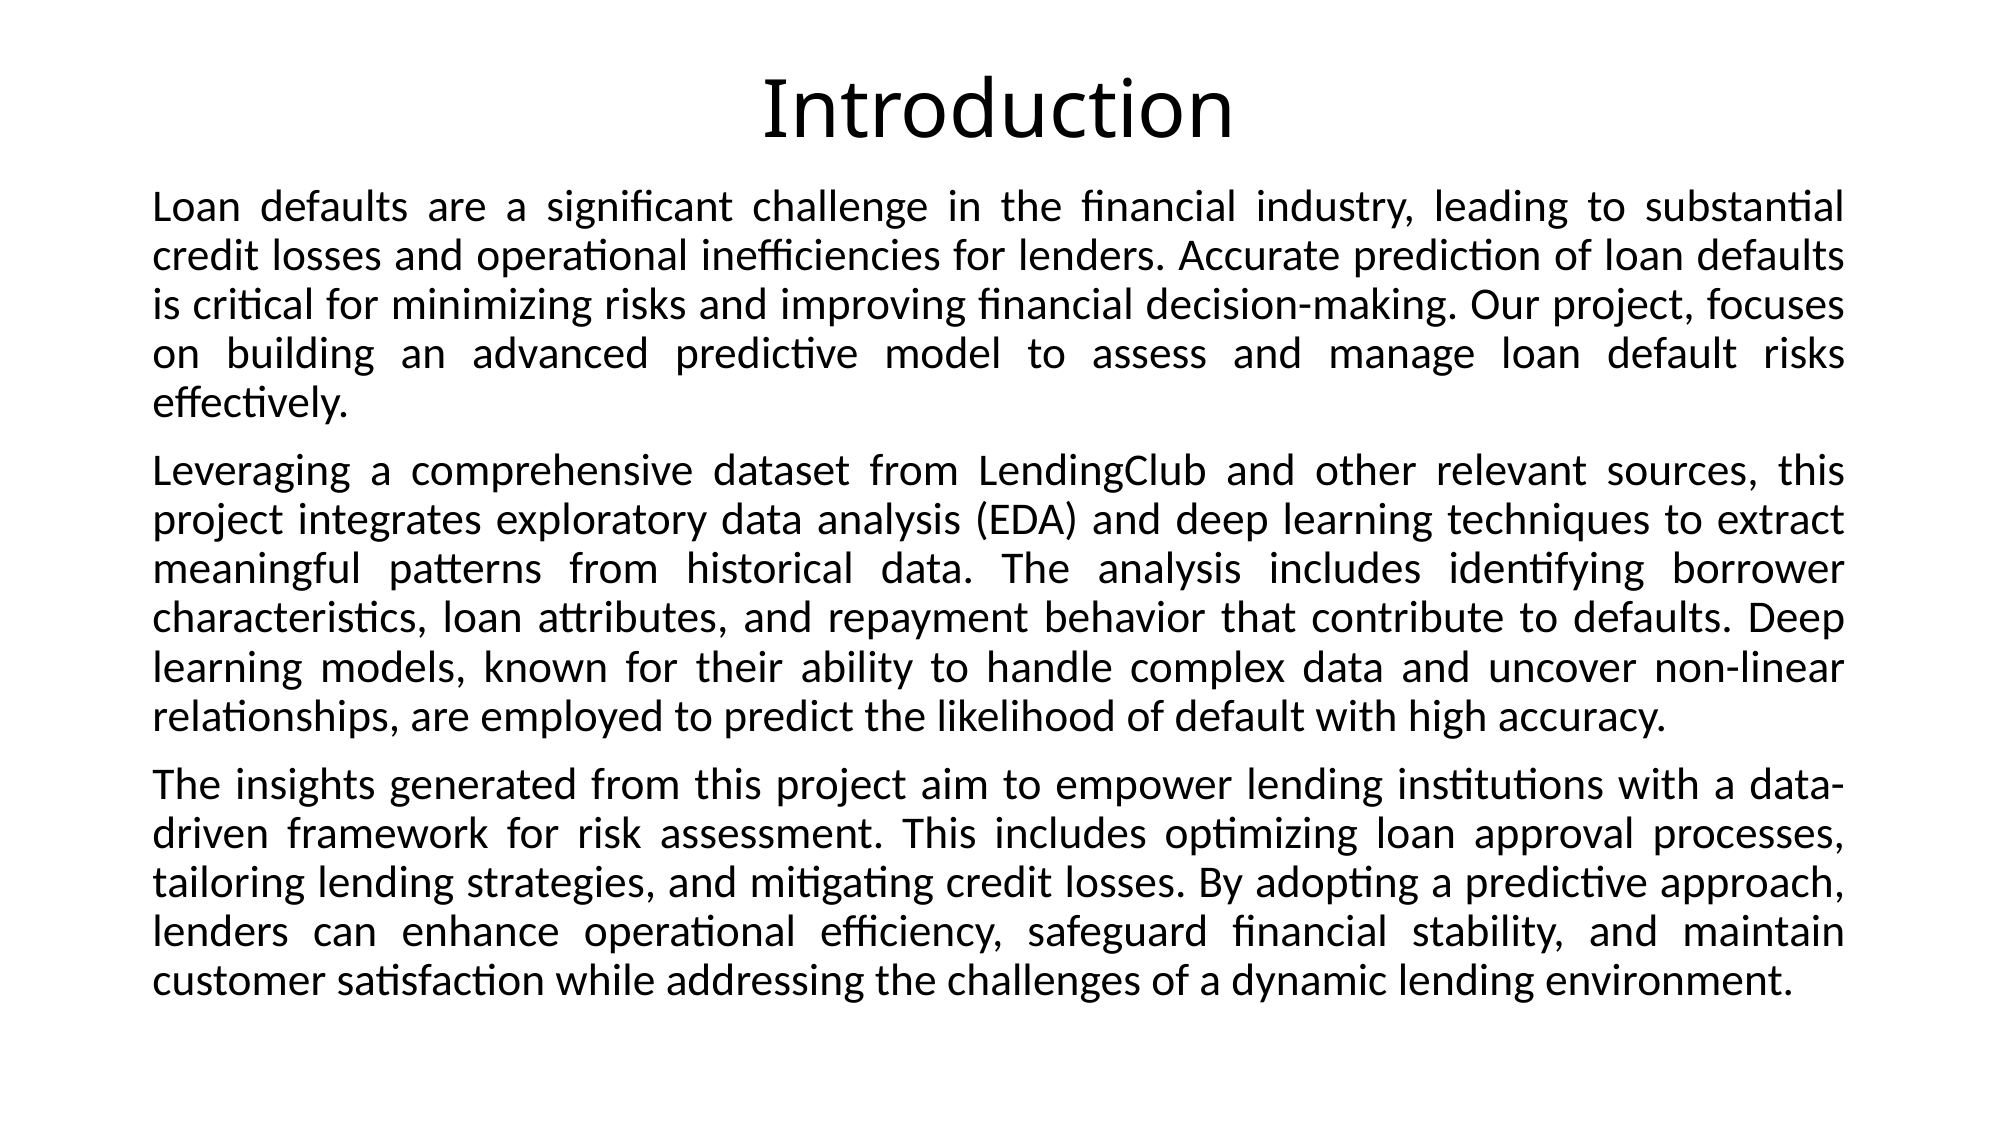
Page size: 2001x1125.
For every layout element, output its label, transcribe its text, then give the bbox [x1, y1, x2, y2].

list Loan defaults are a significant challenge in the financial industry, leading to substantial credit losses and operational inefficiencies for lenders. Accurate prediction of loan defaults is critical for minimizing risks and improving financial decision-making. Our project, focuses on building an advanced predictive model to assess and manage loan default risks effectively. Leveraging a comprehensive dataset from LendingClub and other relevant sources, this project integrates exploratory data analysis (EDA) and deep learning techniques to extract meaningful patterns from historical data. The analysis includes identifying borrower characteristics, loan attributes, and repayment behavior that contribute to defaults. Deep learning models, known for their ability to handle complex data and uncover non-linear relationships, are employed to predict the likelihood of default with high accuracy. The insights generated from this project aim to empower lending institutions with a data-driven framework for risk assessment. This includes optimizing loan approval processes, tailoring lending strategies, and mitigating credit losses. By adopting a predictive approach, lenders can enhance operational efficiency, safeguard financial stability, and maintain customer satisfaction while addressing the challenges of a dynamic lending environment. [137, 174, 1863, 1066]
title Introduction [137, 59, 1863, 163]
